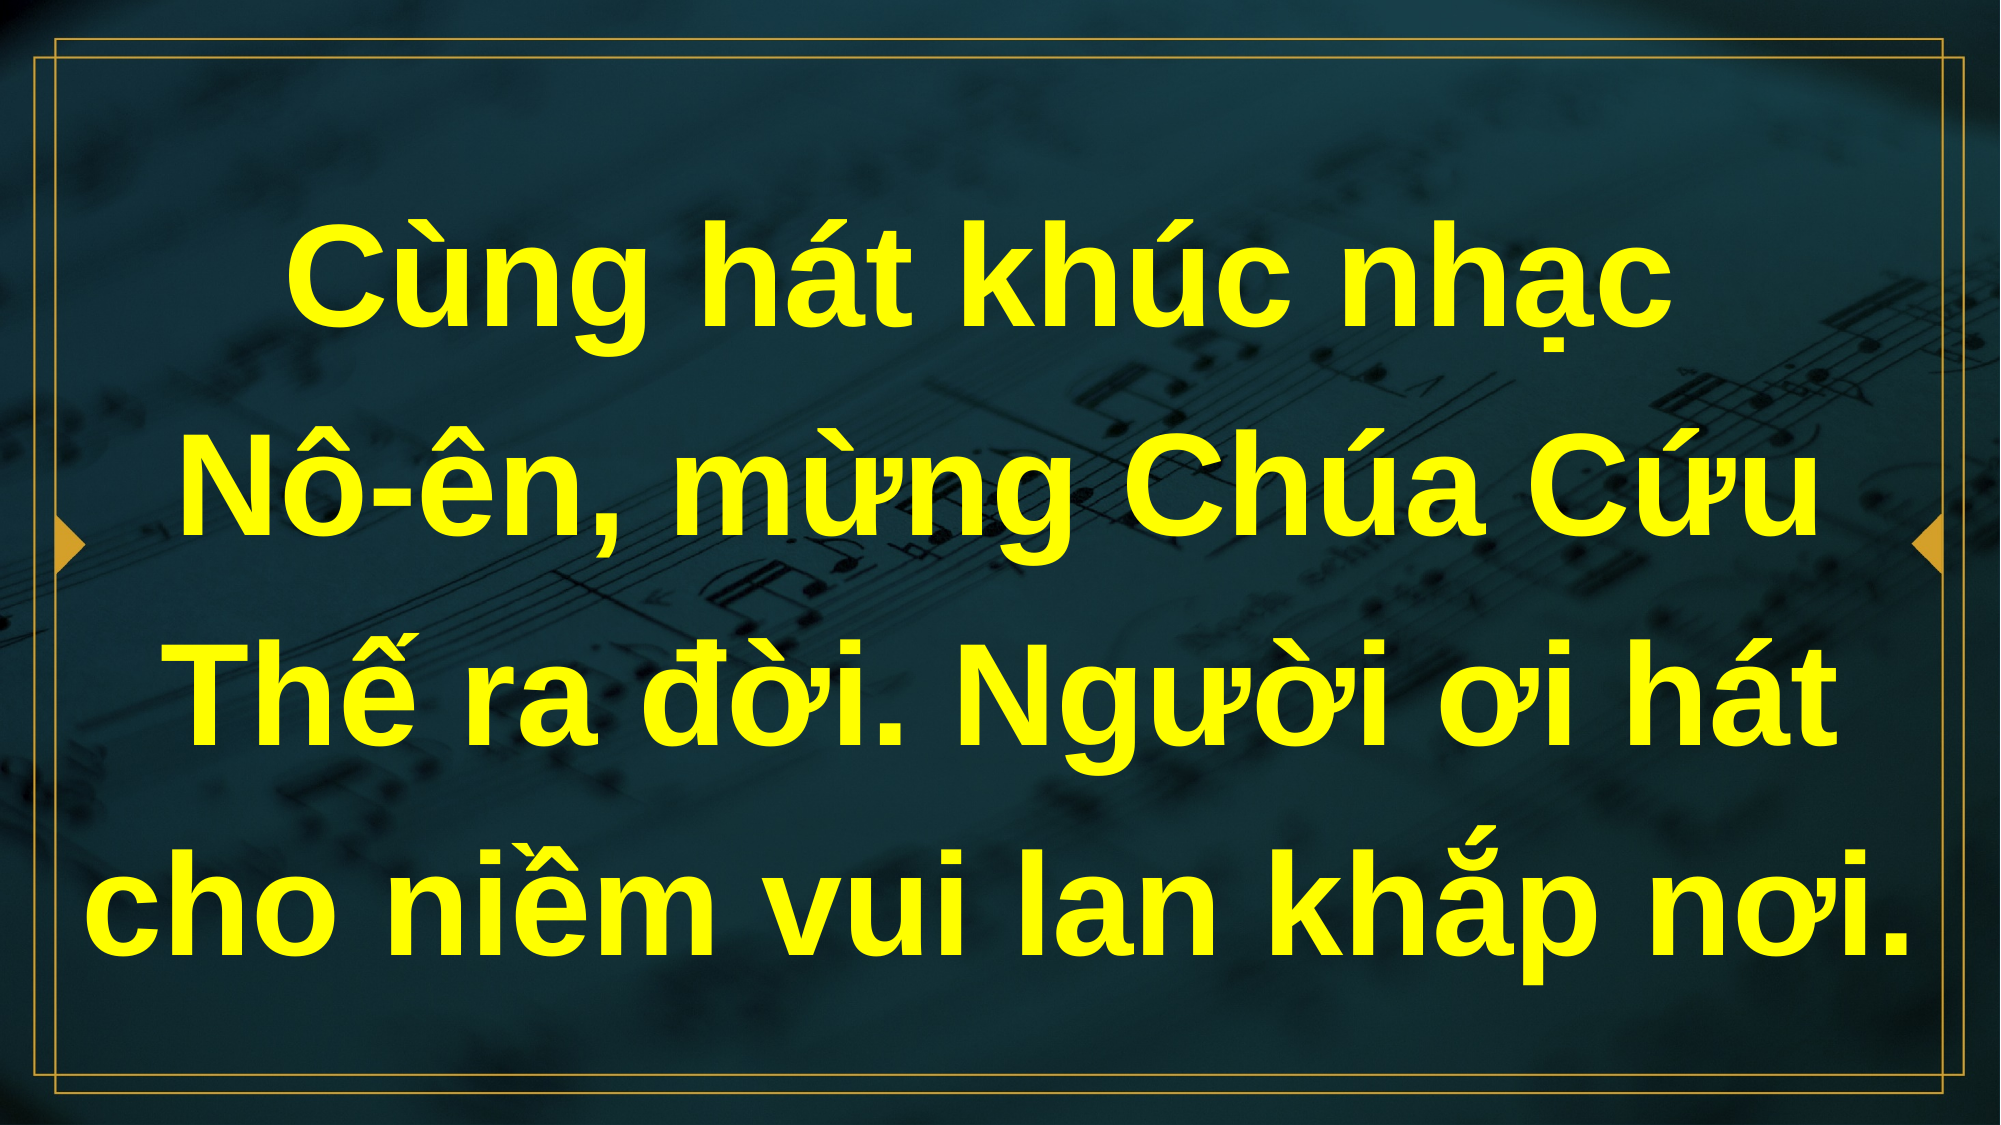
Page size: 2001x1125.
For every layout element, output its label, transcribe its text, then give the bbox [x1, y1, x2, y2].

picture [0, 0, 2000, 1125]
title Cùng hát khúc nhạc Nô-ên, mừng Chúa Cứu Thế ra đời. Người ơi hát cho niềm vui lan khắp nơi. [55, 53, 1945, 1077]
